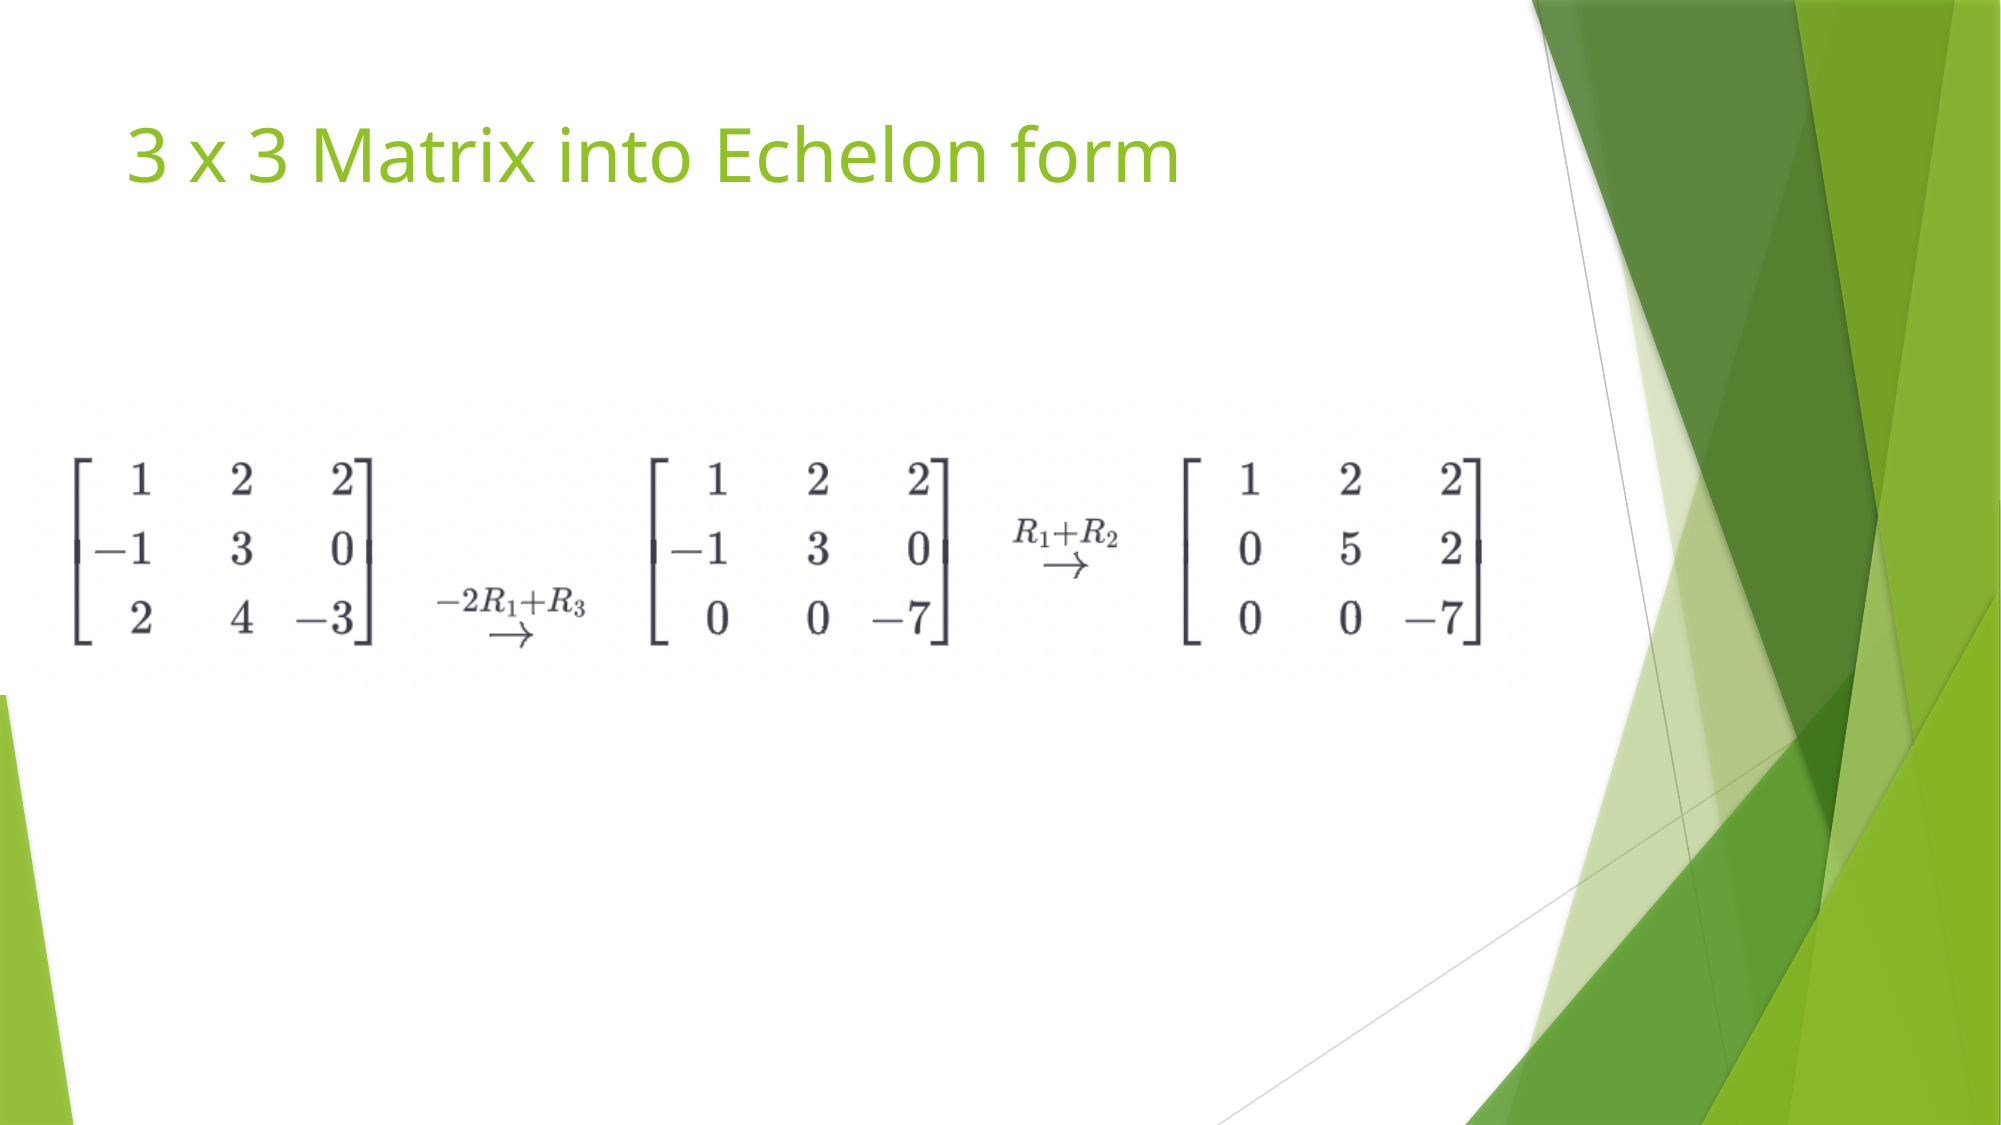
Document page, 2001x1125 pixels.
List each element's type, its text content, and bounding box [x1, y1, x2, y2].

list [0, 396, 1541, 696]
title 3 x 3 Matrix into Echelon form [111, 99, 1522, 317]
